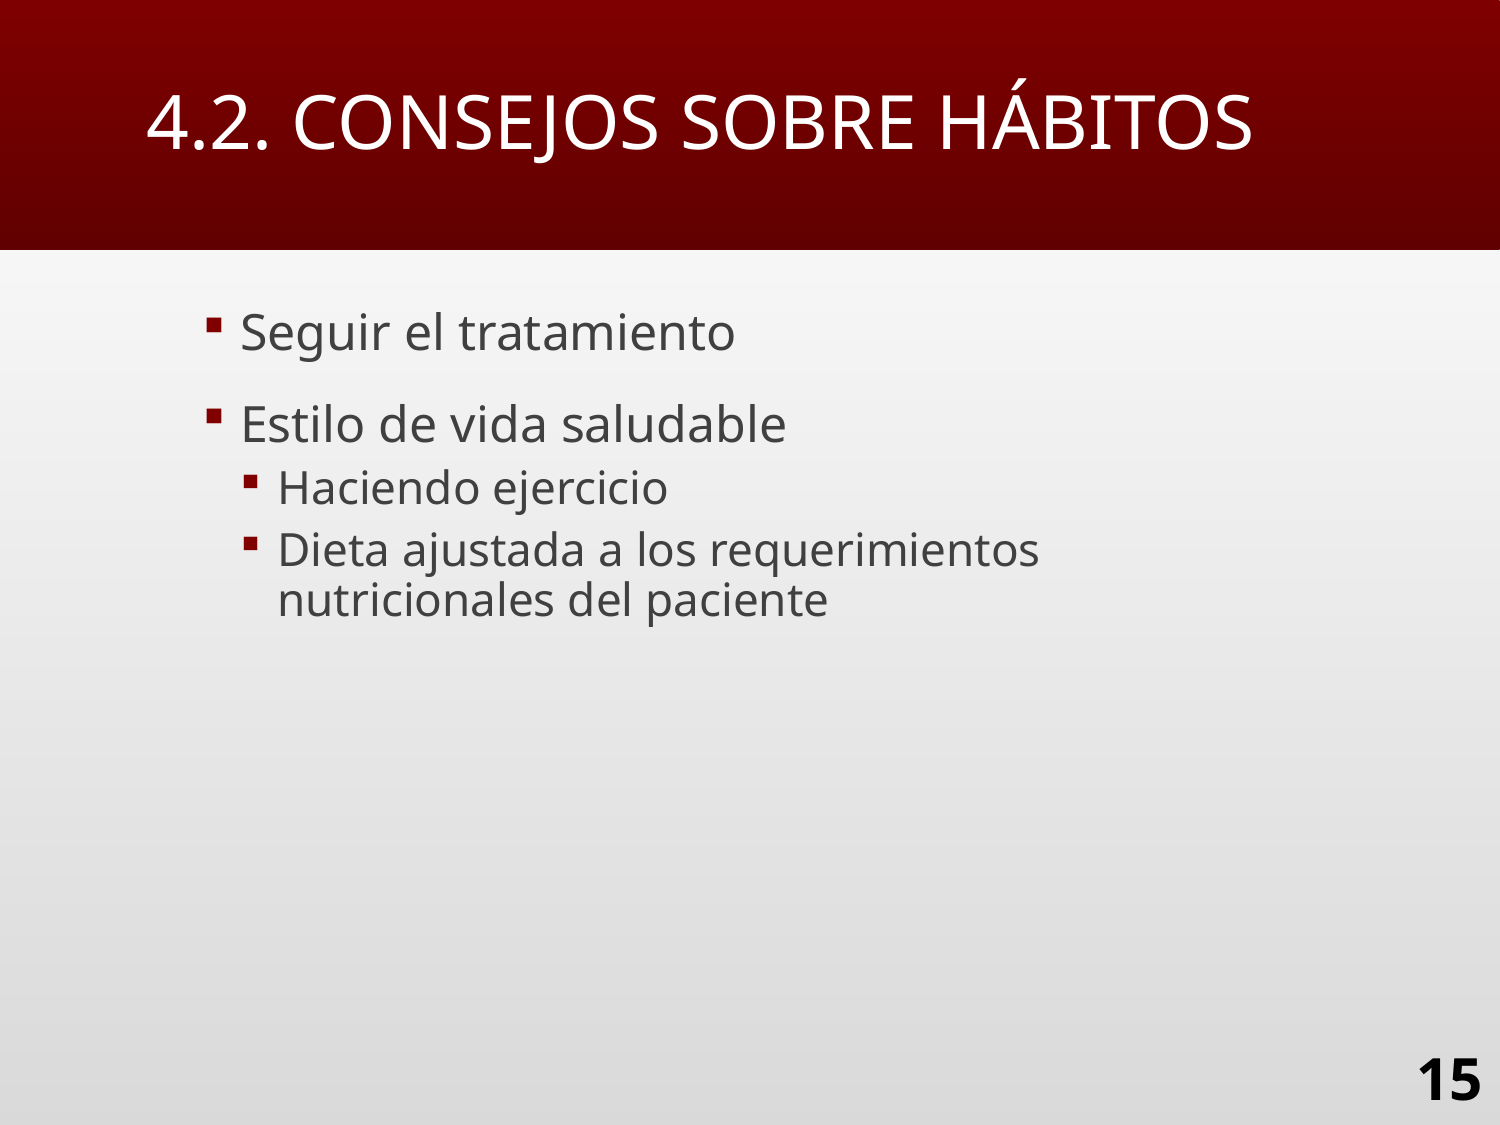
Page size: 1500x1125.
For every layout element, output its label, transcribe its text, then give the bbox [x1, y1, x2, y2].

text_box 15 [1399, 1034, 1500, 1125]
list Seguir el tratamiento Estilo de vida saludable Haciendo ejercicio Dieta ajustada a los requerimientos nutricionales del paciente [187, 299, 1313, 1050]
title 4.2. CONSEJOS SOBRE HÁBITOS [131, 16, 1369, 234]
